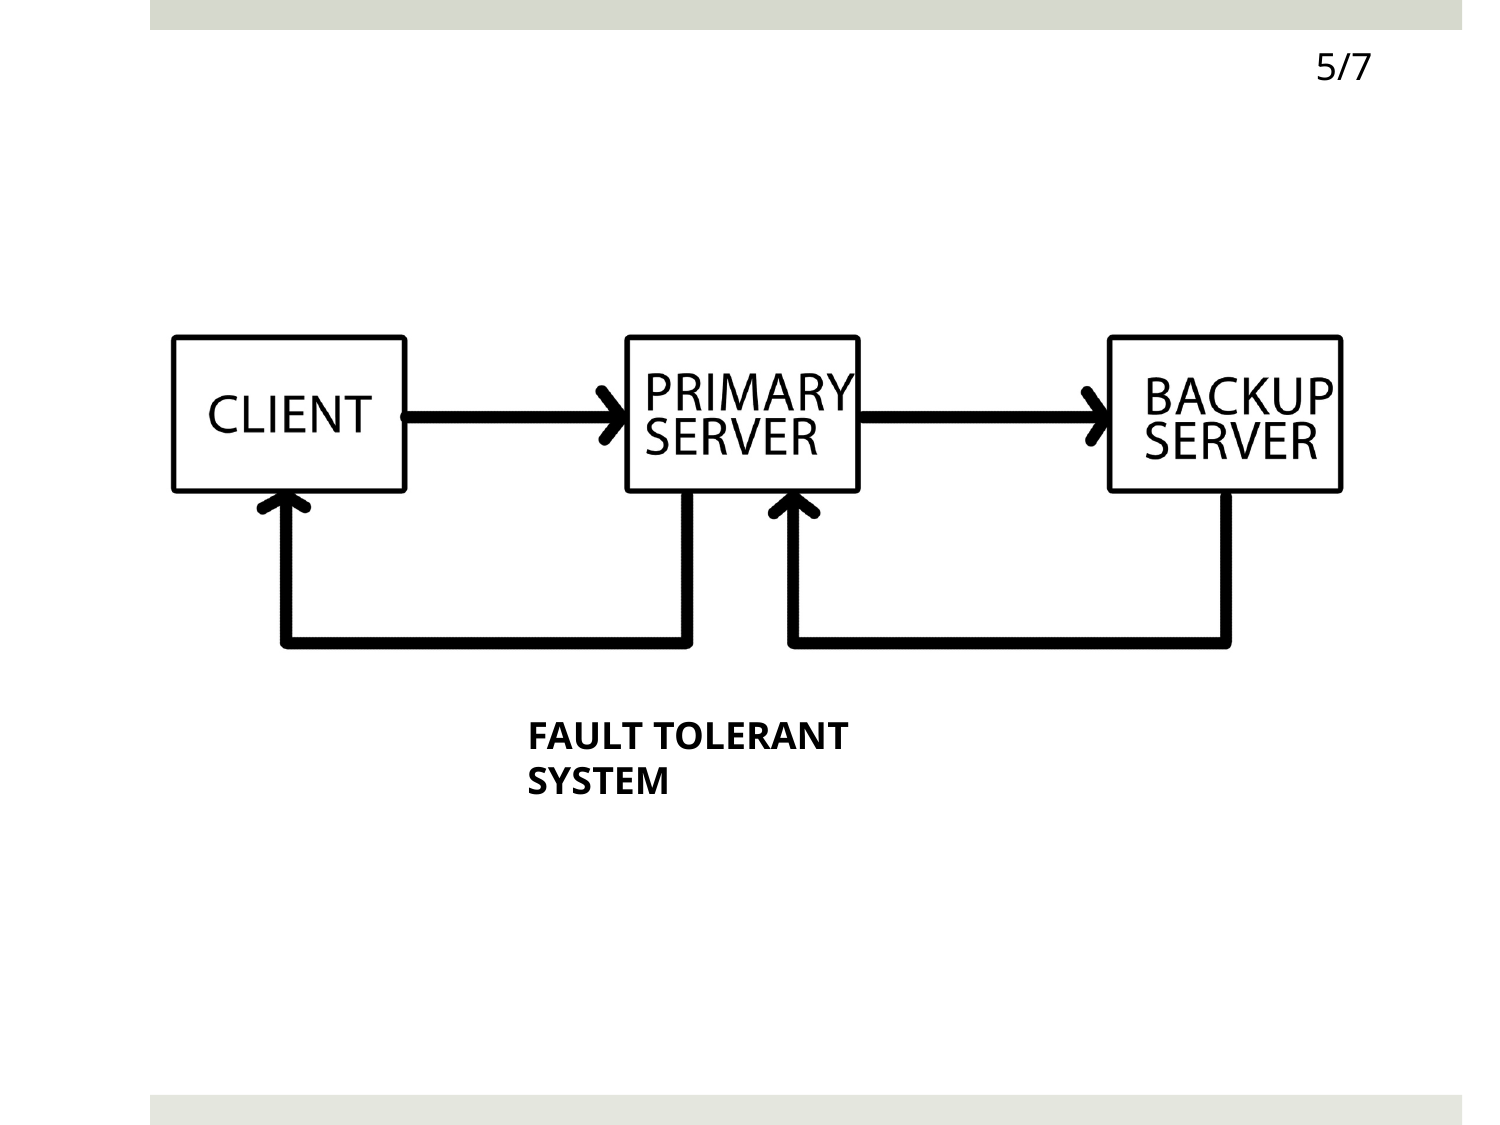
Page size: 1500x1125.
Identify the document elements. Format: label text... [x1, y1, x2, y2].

picture [95, 270, 1393, 684]
text_box FAULT TOLERANT SYSTEM [512, 704, 993, 809]
text_box 5/7 [1300, 35, 1388, 96]
